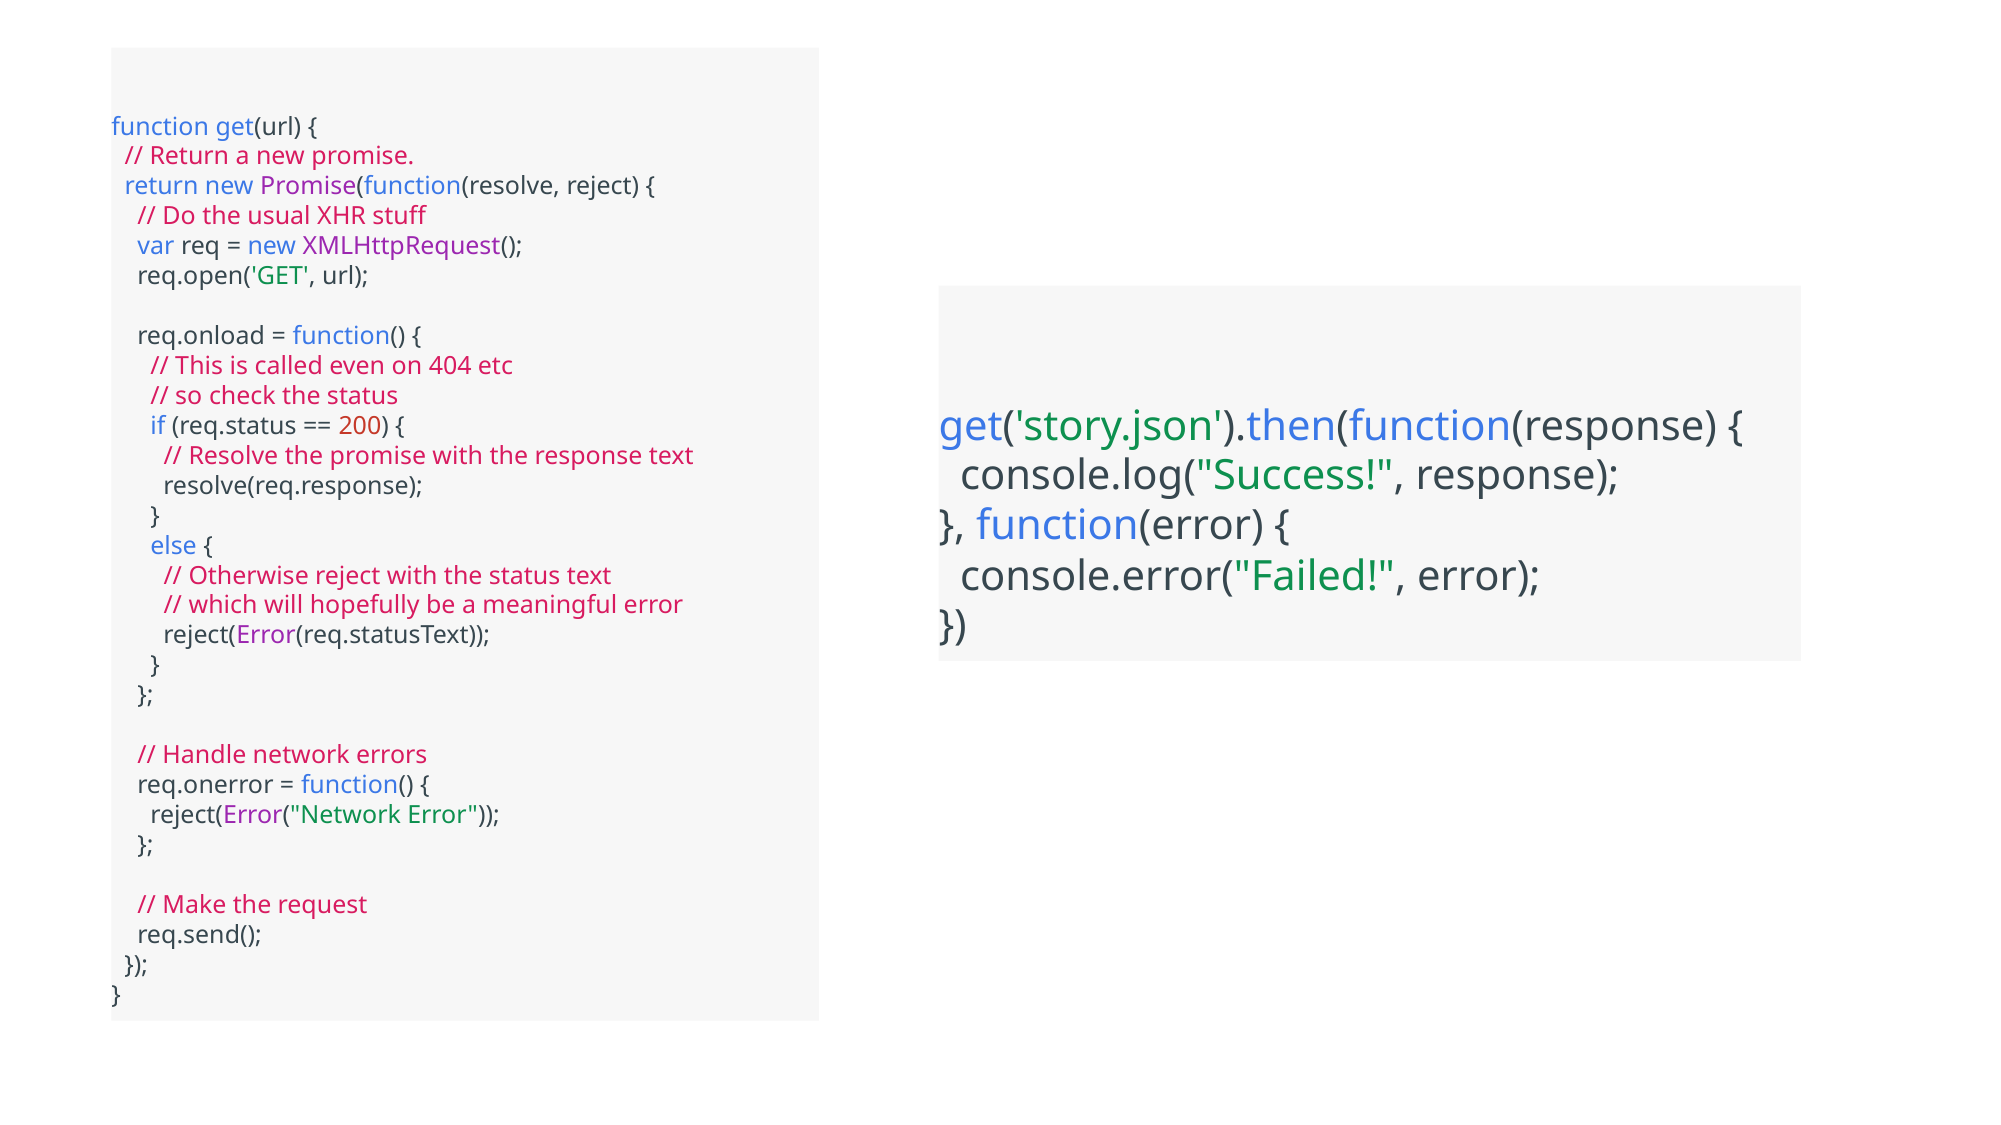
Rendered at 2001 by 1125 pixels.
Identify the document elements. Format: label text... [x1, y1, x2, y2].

text_box get('story.json').then(function(response) { console.log("Success!", response); }, function(error) { console.error("Failed!", error); }) [938, 285, 1801, 661]
text_box function get(url) { // Return a new promise. return new Promise(function(resolve, reject) { // Do the usual XHR stuff var req = new XMLHttpRequest(); req.open('GET', url); req.onload = function() { // This is called even on 404 etc // so check the status if (req.status == 200) { // Resolve the promise with the response text resolve(req.response); } else { // Otherwise reject with the status text // which will hopefully be a meaningful error reject(Error(req.statusText)); } }; // Handle network errors req.onerror = function() { reject(Error("Network Error")); }; // Make the request req.send(); }); } [111, 47, 819, 1021]
